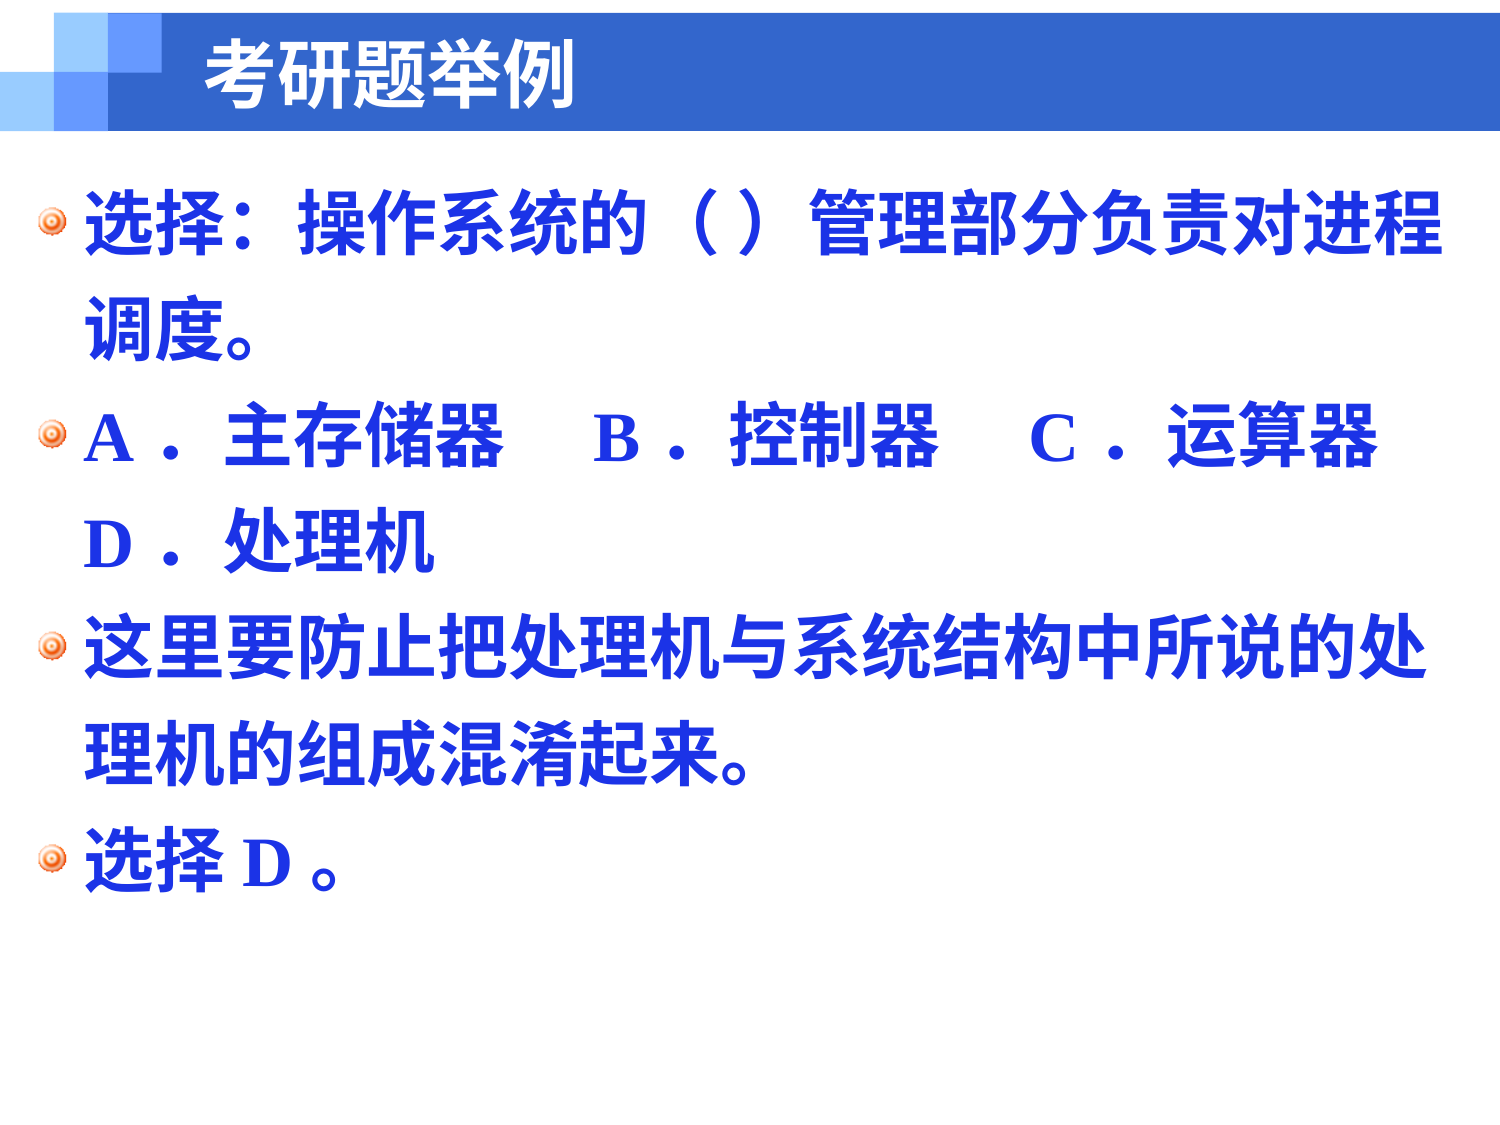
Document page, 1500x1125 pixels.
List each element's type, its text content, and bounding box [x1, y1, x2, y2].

picture [27, 833, 78, 883]
picture [27, 196, 78, 246]
picture [27, 408, 78, 459]
title 考研题举例 [187, 16, 1425, 129]
picture [27, 620, 78, 671]
list 选择：操作系统的（ ）管理部分负责对进程调度。 A．主存储器 B．控制器 C．运算器 D．处理机 这里要防止把处理机与系统结构中所说的处理机的组成混淆起来。 选择D。 [12, 149, 1475, 1063]
